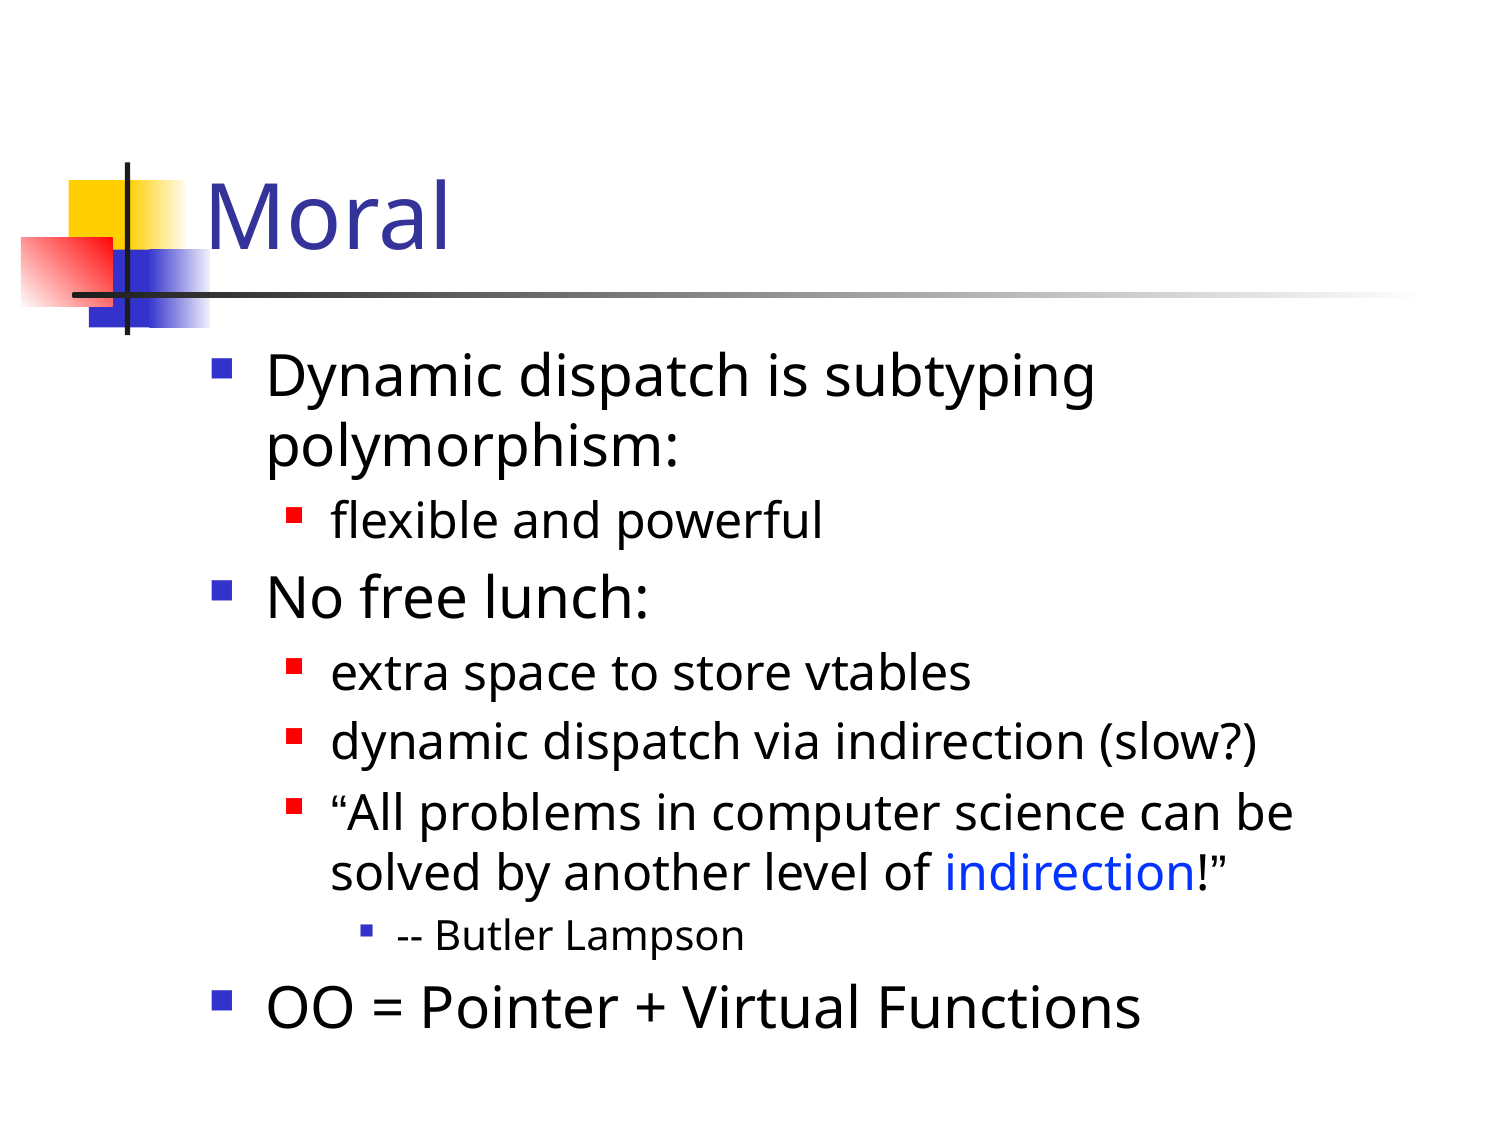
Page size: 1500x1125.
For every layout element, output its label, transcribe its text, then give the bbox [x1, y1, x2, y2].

list Dynamic dispatch is subtyping polymorphism: flexible and powerful No free lunch: extra space to store vtables dynamic dispatch via indirection (slow?) “All problems in computer science can be solved by another level of indirection!” -- Butler Lampson OO = Pointer + Virtual Functions [193, 331, 1469, 1006]
title Moral [188, 35, 1468, 275]
